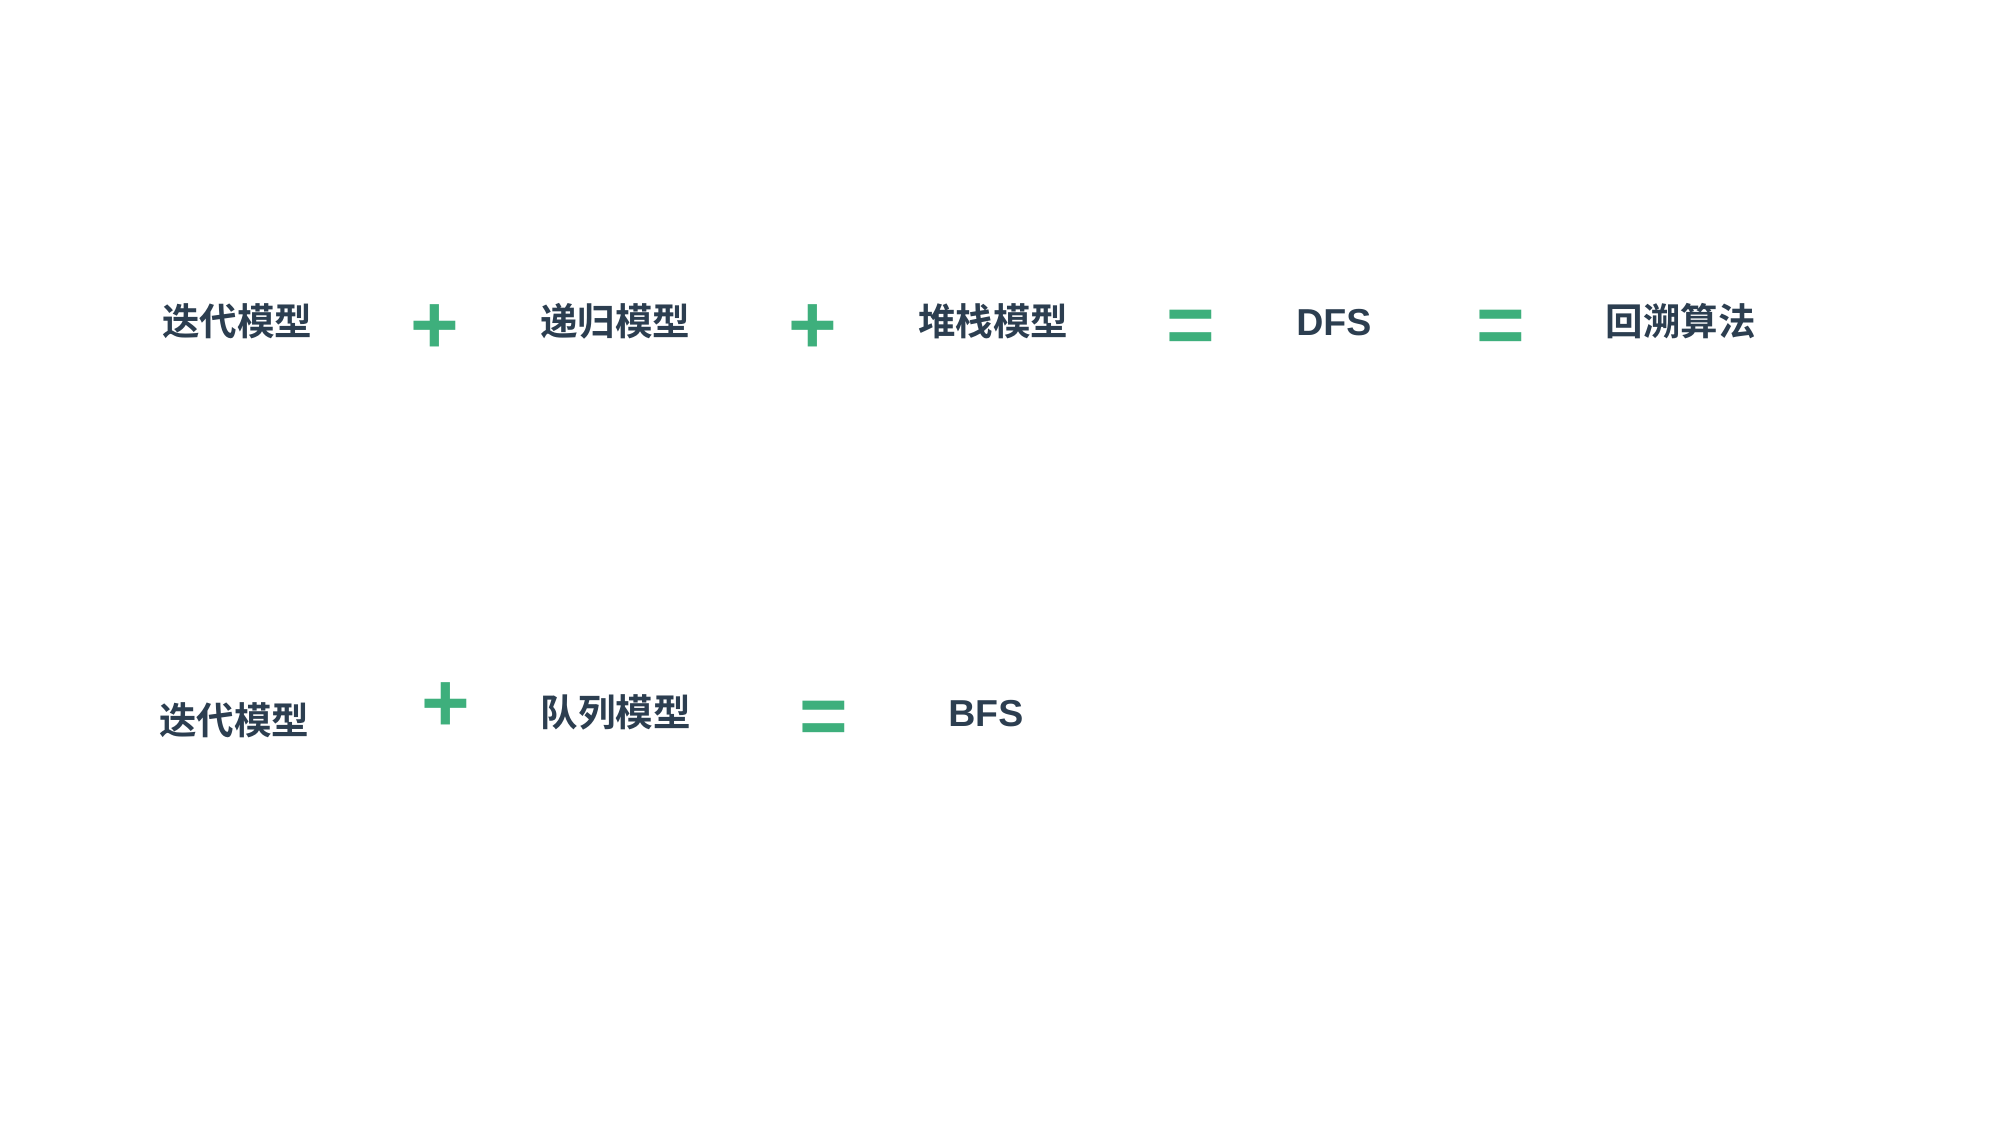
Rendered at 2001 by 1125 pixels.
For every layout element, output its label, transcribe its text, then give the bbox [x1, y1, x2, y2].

text_box + [406, 640, 485, 756]
text_box 回溯算法 [1591, 290, 1808, 351]
text_box 递归模型 [525, 290, 739, 351]
text_box + [395, 262, 491, 378]
text_box BFS [933, 681, 1039, 742]
text_box 队列模型 [525, 681, 706, 742]
text_box 堆栈模型 [903, 290, 1117, 351]
text_box = [1151, 262, 1247, 378]
text_box + [773, 262, 869, 378]
text_box DFS [1281, 290, 1427, 351]
text_box = [784, 653, 863, 769]
text_box 迭代模型 [147, 290, 361, 351]
text_box = [1461, 262, 1557, 378]
text_box 迭代模型 [144, 689, 325, 749]
